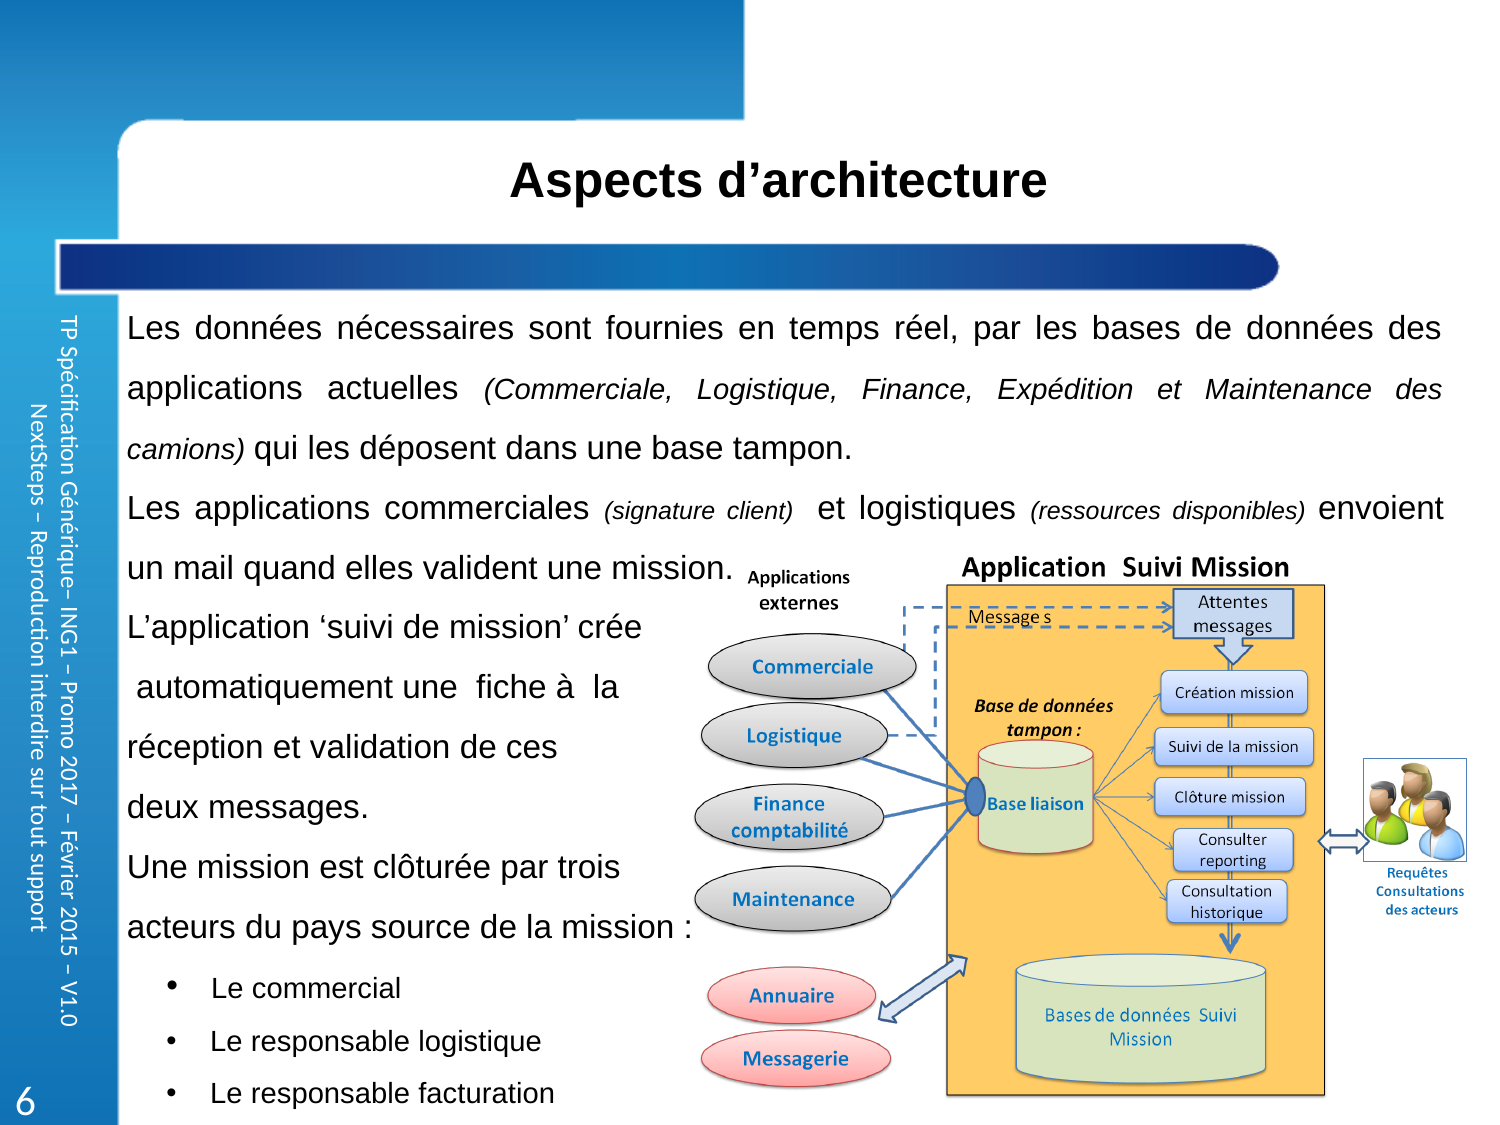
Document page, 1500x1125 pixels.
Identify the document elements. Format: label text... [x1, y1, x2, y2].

text_box Les données nécessaires sont fournies en temps réel, par les bases de données des applications actuelles (Commerciale, Logistique, Finance, Expédition et Maintenance des camions) qui les déposent dans une base tampon. Les applications commerciales (signature client) et logistiques (ressources disponibles) envoient un mail quand elles valident une mission. L’application ‘suivi de mission’ crée automatiquement une fiche à la réception et validation de ces deux messages. Une mission est clôturée par trois acteurs du pays source de la mission : Le commercial Le responsable logistique Le responsable facturation [112, 278, 1459, 1118]
text_box Aspects d’architecture [164, 140, 1408, 216]
picture [0, 0, 1500, 1125]
